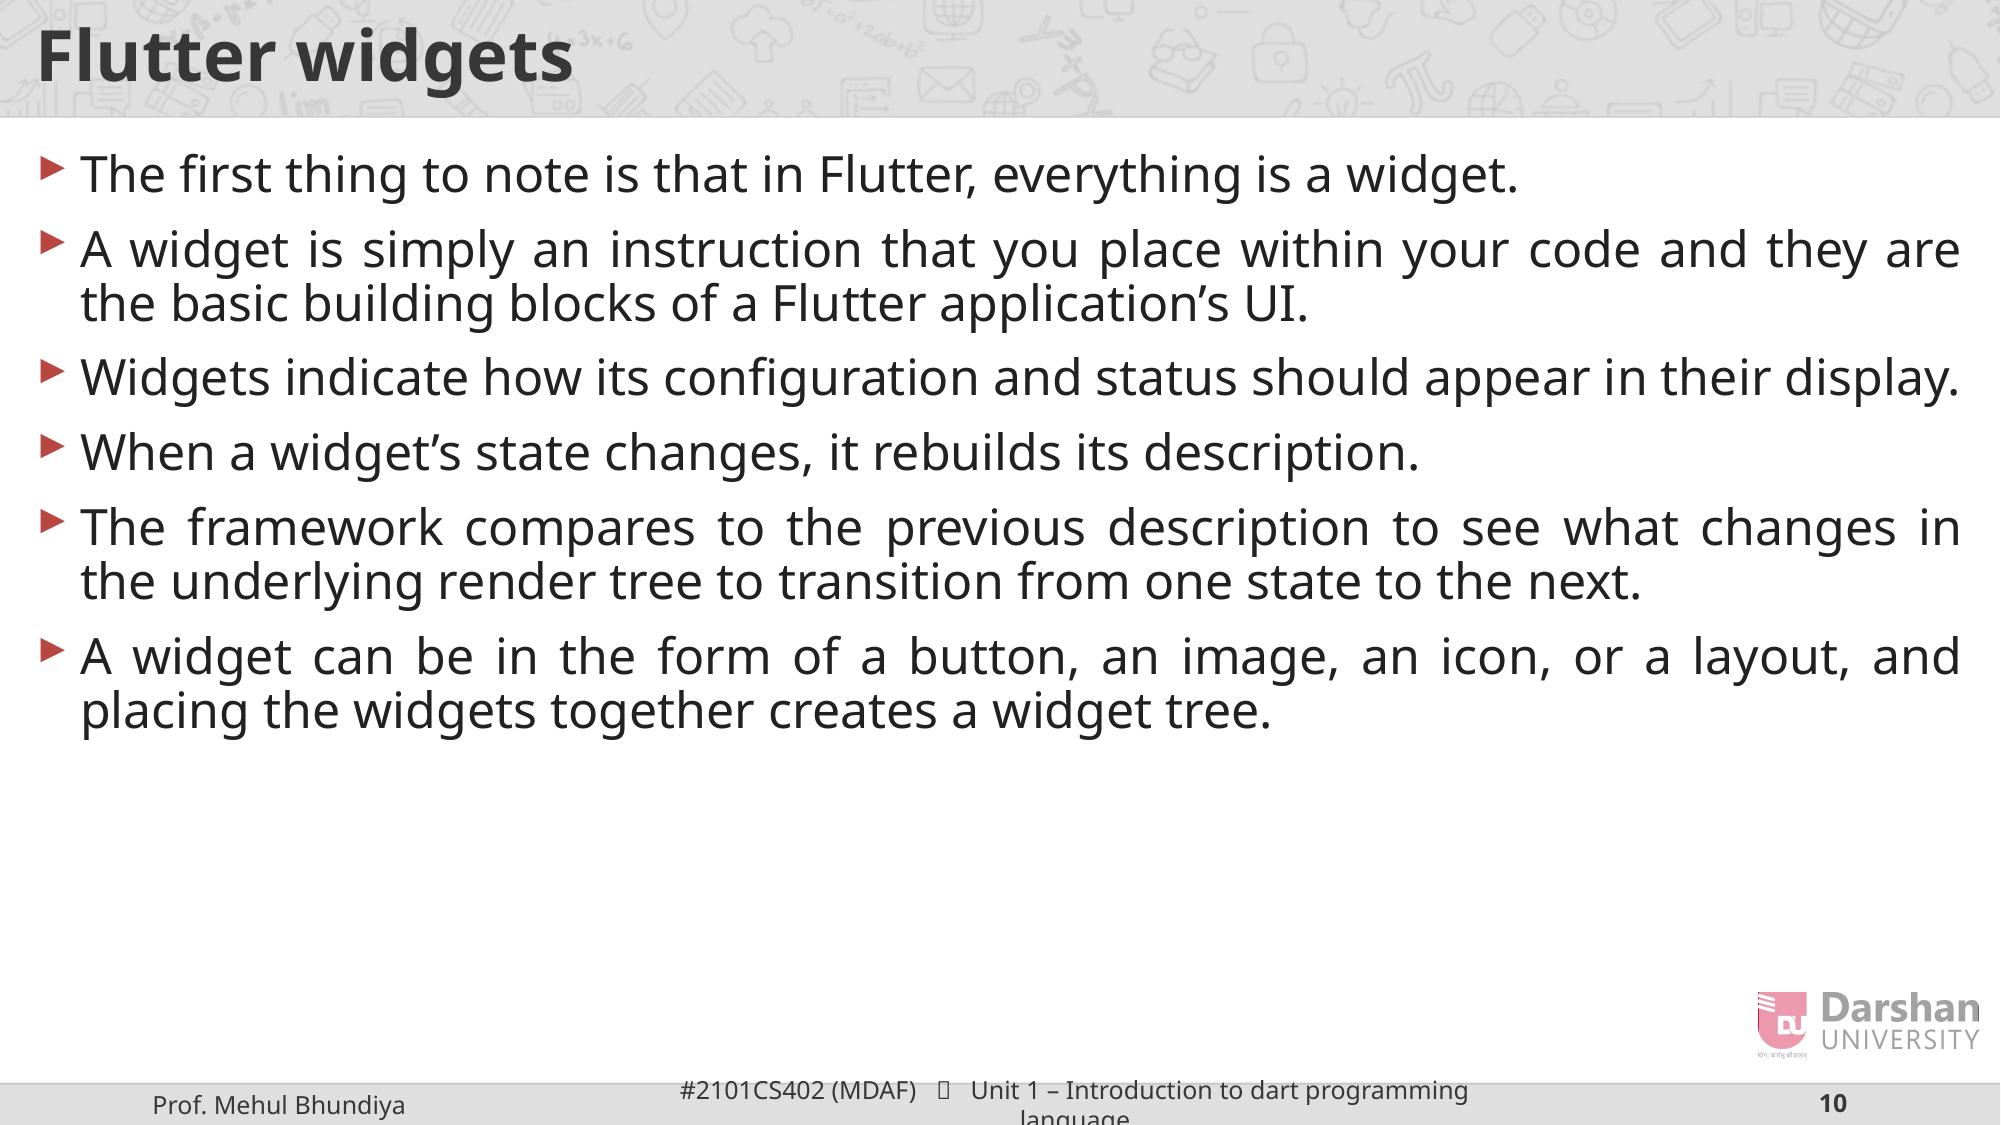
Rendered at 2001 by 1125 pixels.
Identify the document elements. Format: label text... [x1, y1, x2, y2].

title Flutter widgets [0, 0, 2000, 117]
list The first thing to note is that in Flutter, everything is a widget. A widget is simply an instruction that you place within your code and they are the basic building blocks of a Flutter application’s UI. Widgets indicate how its configuration and status should appear in their display. When a widget’s state changes, it rebuilds its description. The framework compares to the previous description to see what changes in the underlying render tree to transition from one state to the next. A widget can be in the form of a button, an image, an icon, or a layout, and placing the widgets together creates a widget tree. [21, 141, 1979, 1059]
